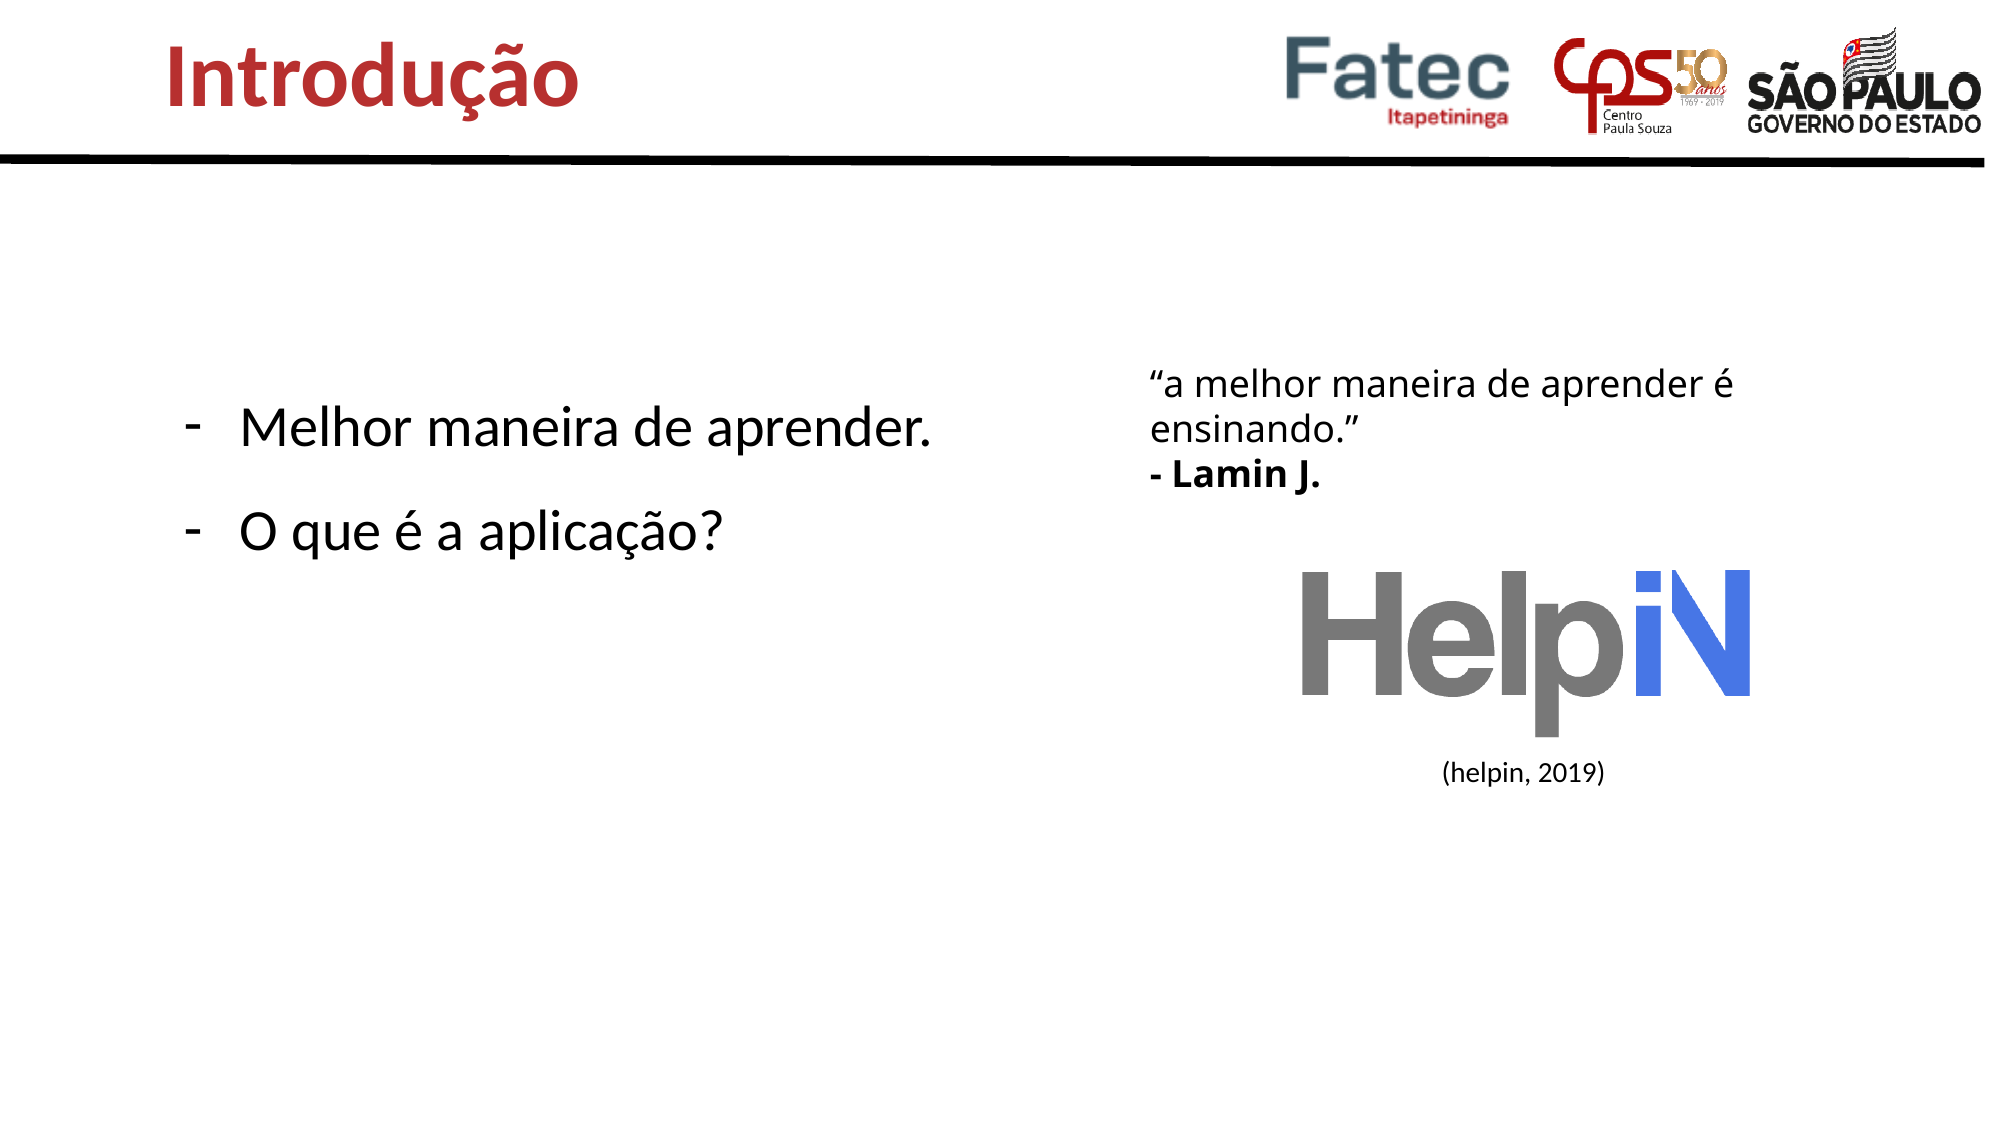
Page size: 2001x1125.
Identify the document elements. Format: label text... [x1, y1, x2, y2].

text_box “a melhor maneira de aprender é ensinando.” - Lamin J. [1134, 345, 1913, 466]
list Melhor maneira de aprender. O que é a aplicação? [149, 345, 990, 908]
picture [1541, 12, 1985, 148]
text_box Introdução [149, 0, 1576, 153]
text_box (helpin, 2019) [1406, 747, 1641, 795]
picture [1285, 12, 1521, 148]
picture [1297, 540, 1750, 739]
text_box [0, 158, 1985, 163]
